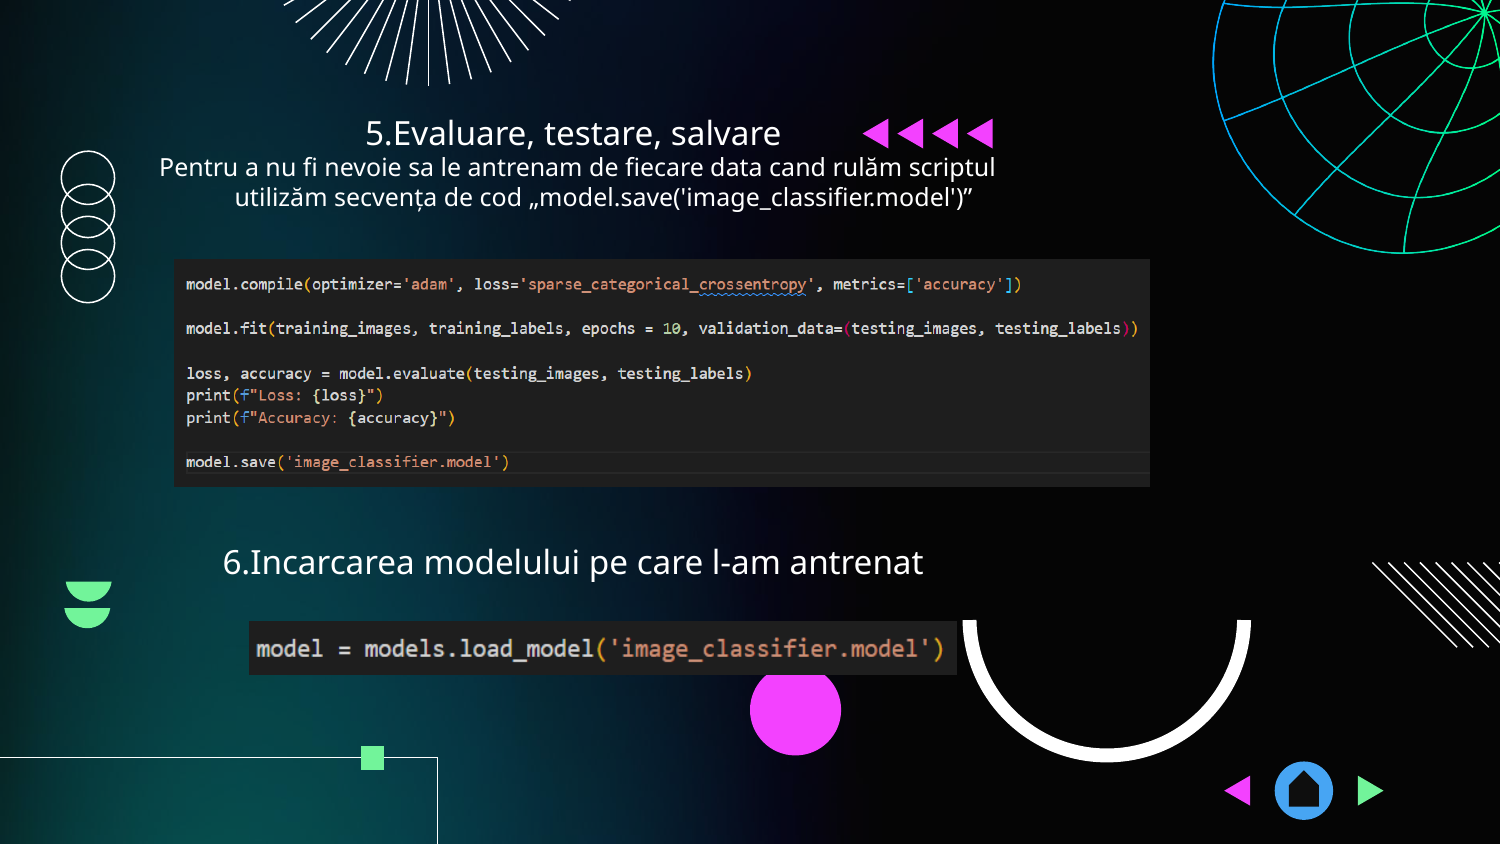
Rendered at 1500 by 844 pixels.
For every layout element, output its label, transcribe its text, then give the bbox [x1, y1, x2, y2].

picture [1215, 6, 1280, 118]
text_box [1224, 775, 1251, 806]
text_box [1274, 761, 1334, 820]
picture [0, 0, 1500, 844]
text_box [1357, 775, 1384, 806]
picture [0, 758, 437, 844]
subtitle 5.Evaluare, testare, salvare Pentru a nu fi nevoie sa le antrenam de fiecare data cand rulăm scriptul utilizăm secvența de cod „model.save('image_classifier.model')” 6.Incarcarea modelului pe care l-am antrenat [99, 96, 1044, 291]
